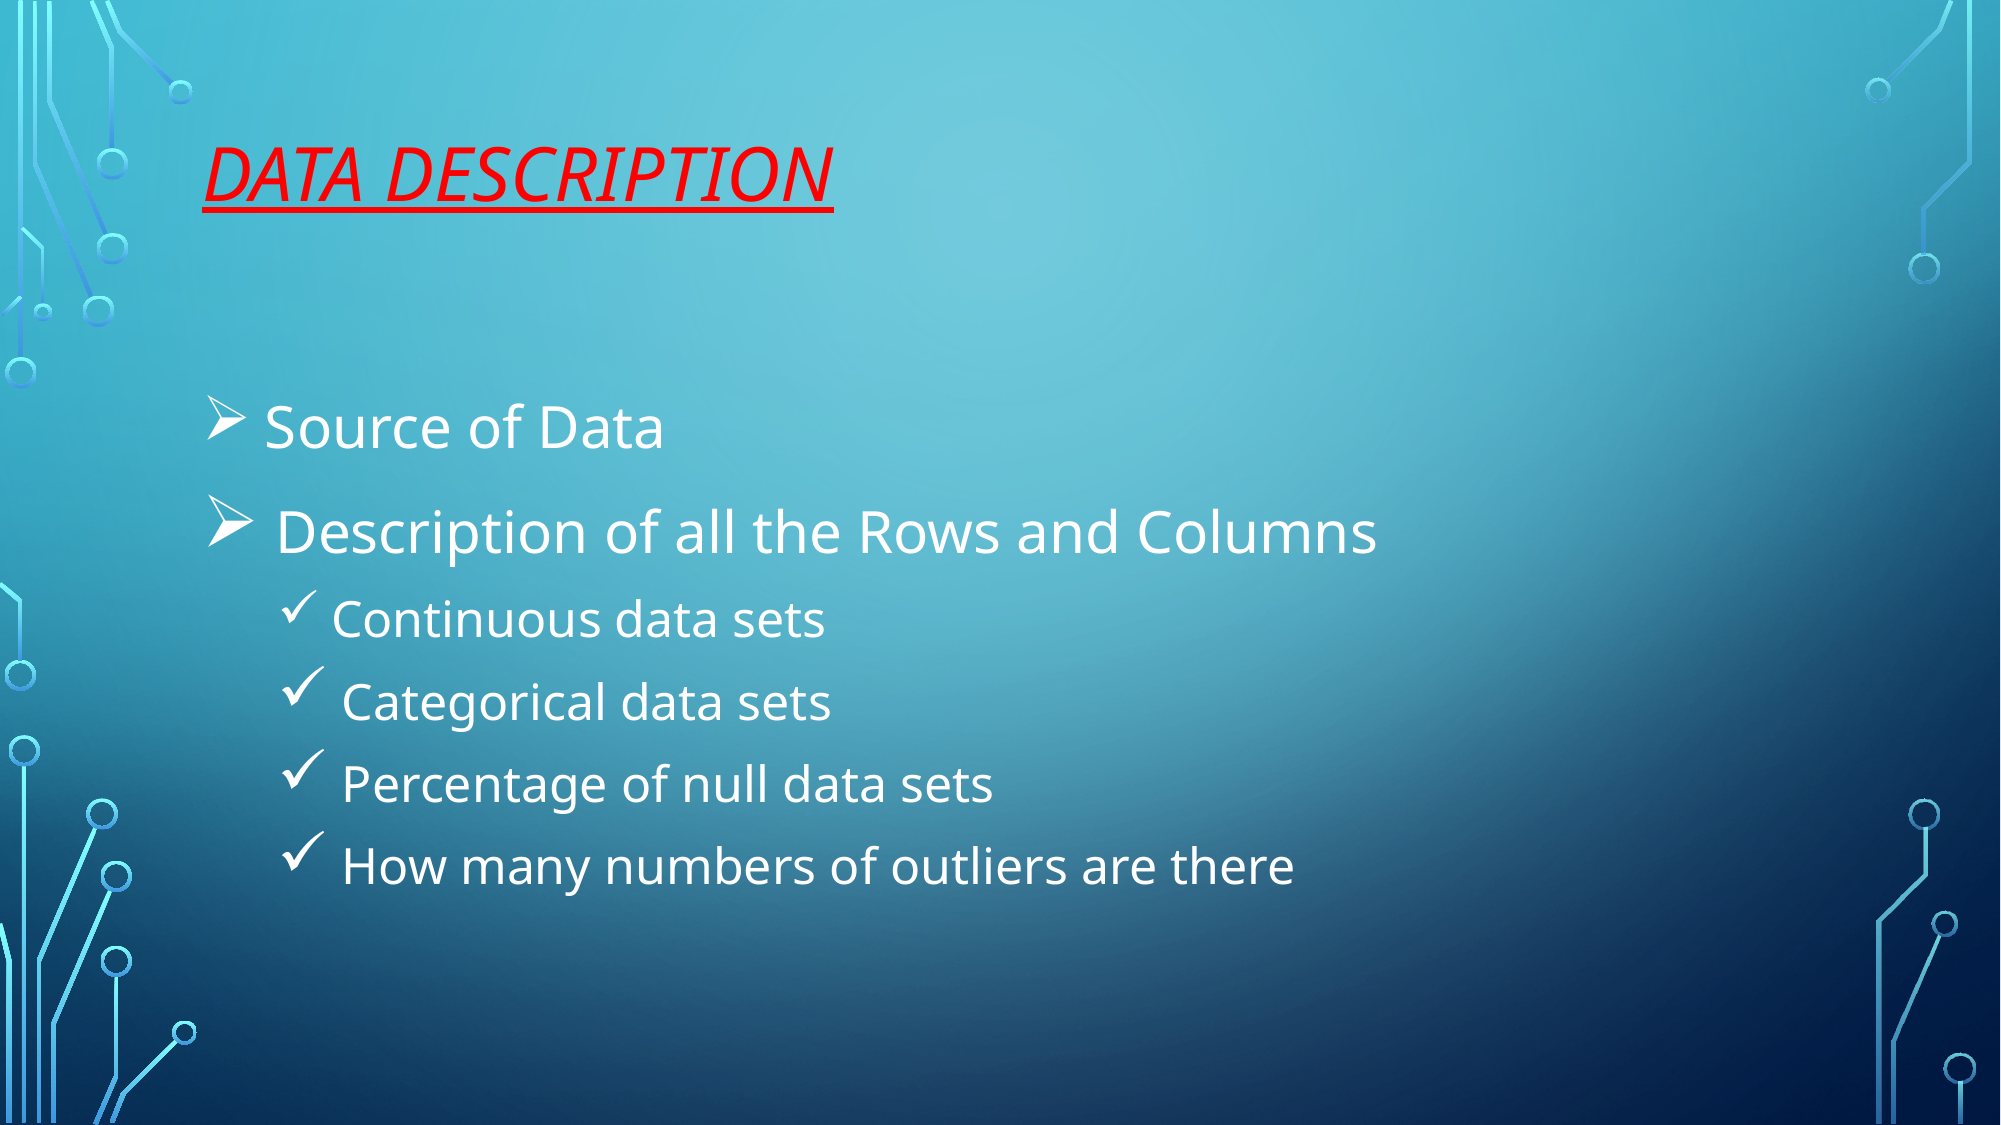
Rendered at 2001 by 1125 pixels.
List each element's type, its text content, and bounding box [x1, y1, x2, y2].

list Source of Data Description of all the Rows and Columns Continuous data sets Categorical data sets Percentage of null data sets How many numbers of outliers are there [187, 369, 1813, 950]
title DATA DESCRIPTION [187, 101, 1813, 344]
